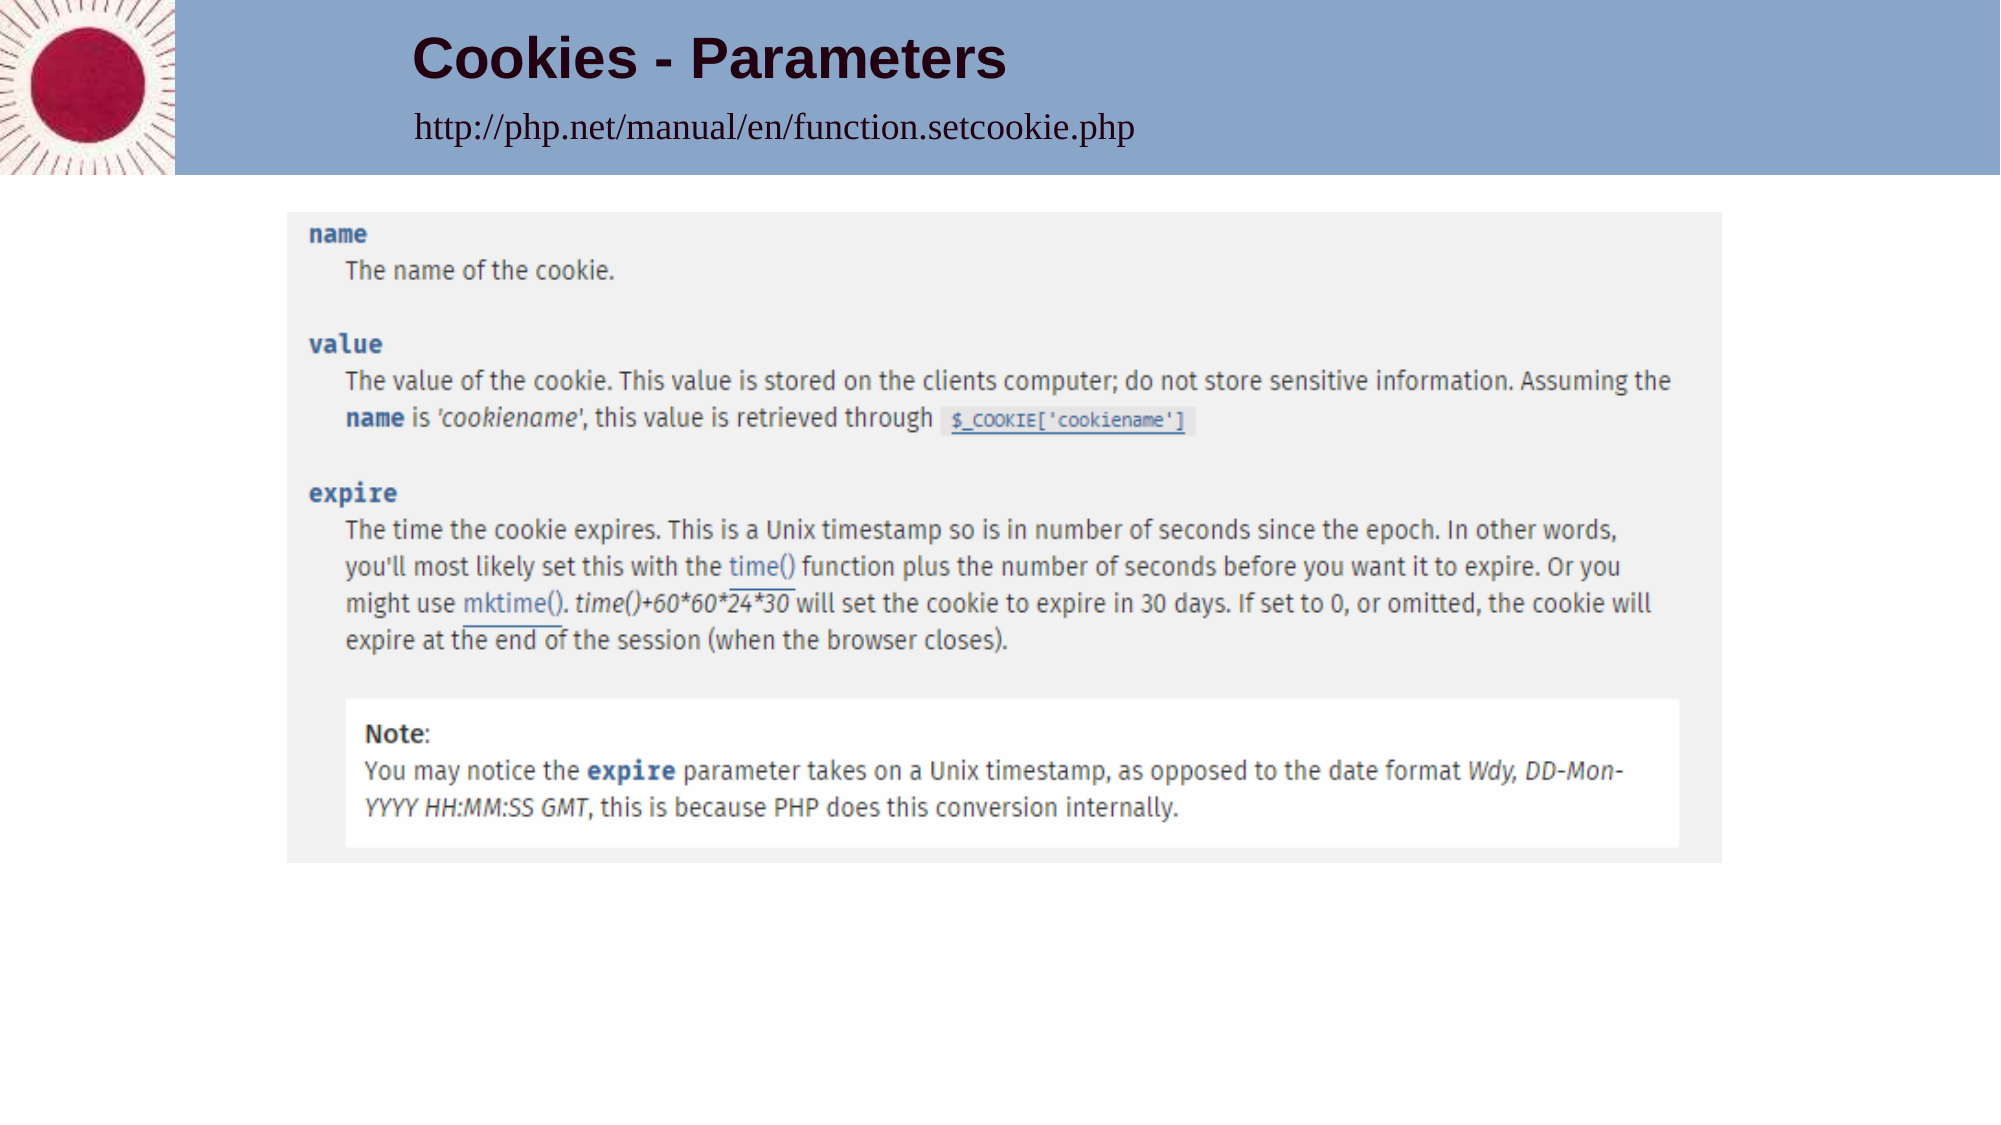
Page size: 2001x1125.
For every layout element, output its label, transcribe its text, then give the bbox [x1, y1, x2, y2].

picture [287, 212, 1722, 863]
text_box http://php.net/manual/en/function.setcookie.php [399, 94, 1288, 155]
picture [0, 0, 175, 175]
text_box Cookies - Parameters [397, 12, 1748, 138]
